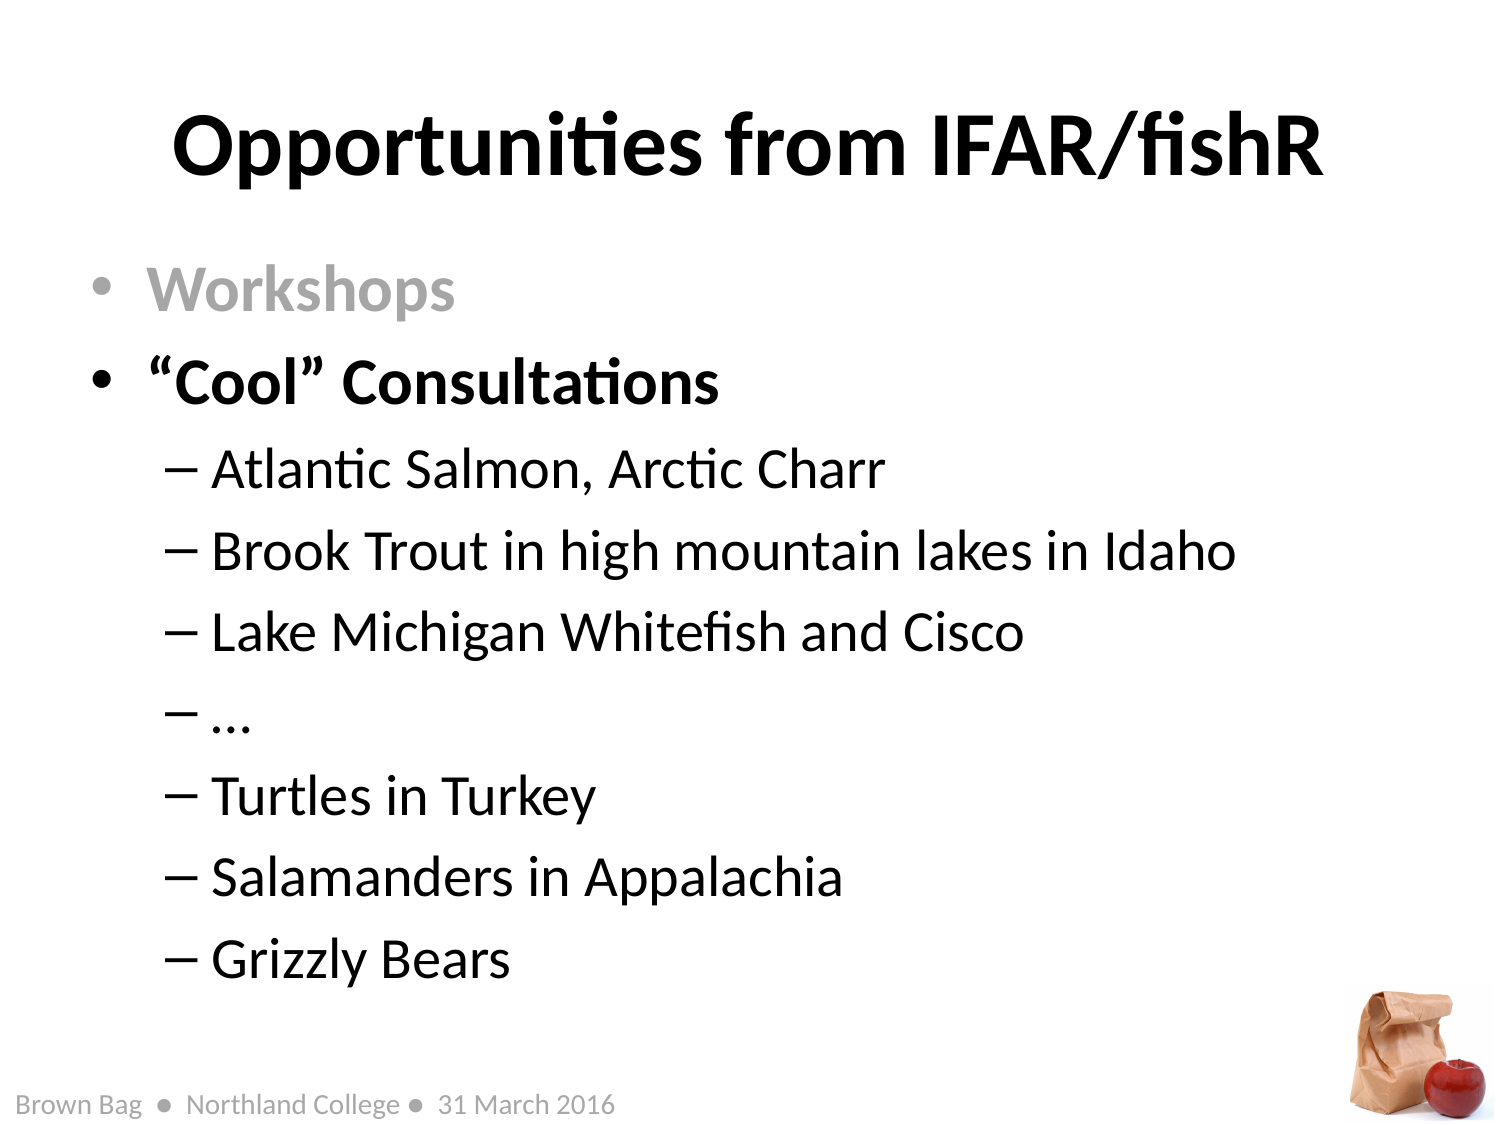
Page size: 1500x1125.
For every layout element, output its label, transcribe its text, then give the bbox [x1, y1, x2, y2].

list Workshops “Cool” Consultations Atlantic Salmon, Arctic Charr Brook Trout in high mountain lakes in Idaho Lake Michigan Whitefish and Cisco … Turtles in Turkey Salamanders in Appalachia Grizzly Bears [75, 237, 1425, 1025]
footer Brown Bag ● Northland College ● 31 March 2016 [0, 1080, 813, 1125]
picture [1345, 984, 1494, 1124]
title Opportunities from IFAR/fishR [0, 45, 1500, 233]
